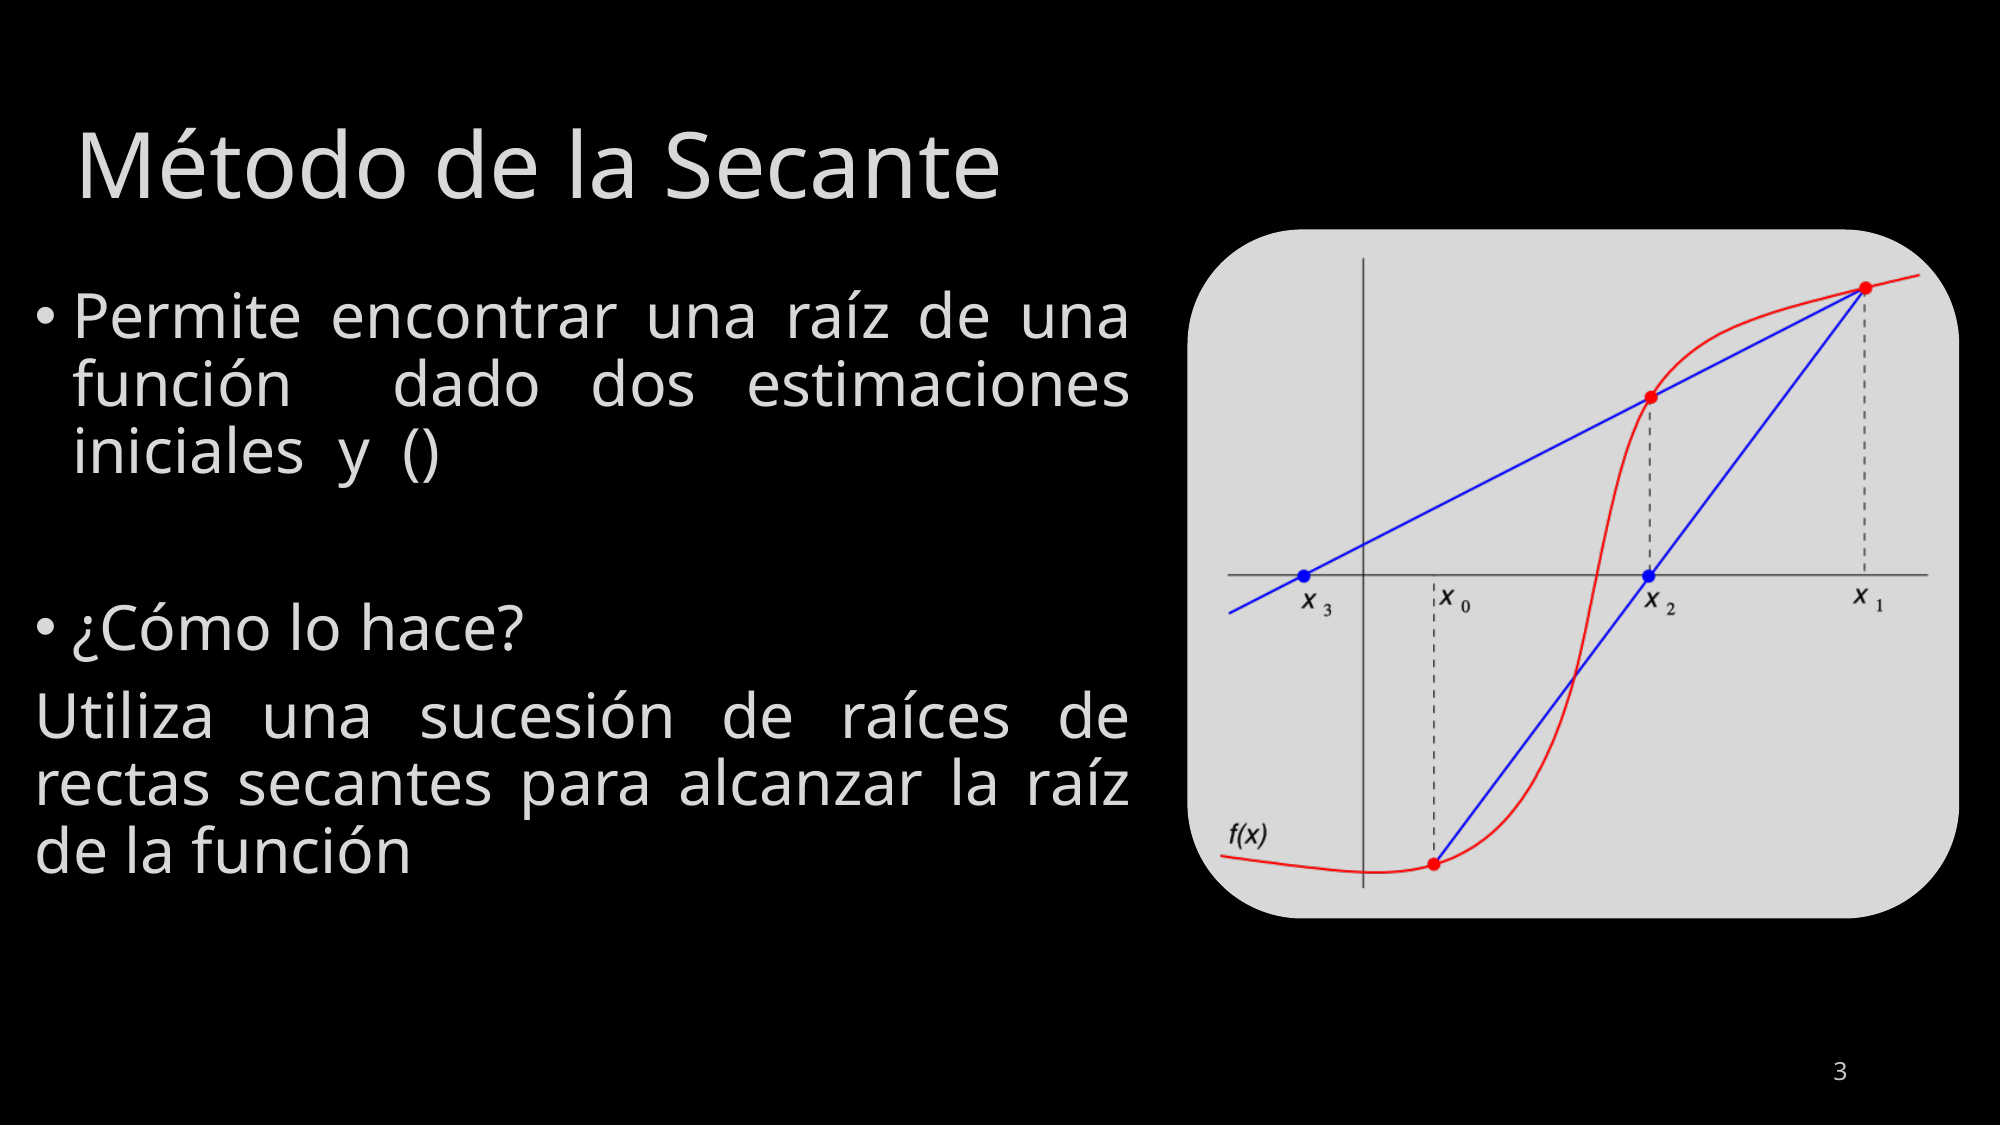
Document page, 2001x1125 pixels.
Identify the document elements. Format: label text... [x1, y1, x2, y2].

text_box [1186, 228, 1960, 919]
slide_number 3 [1412, 1042, 1863, 1103]
title Método de la Secante [59, 59, 1863, 278]
